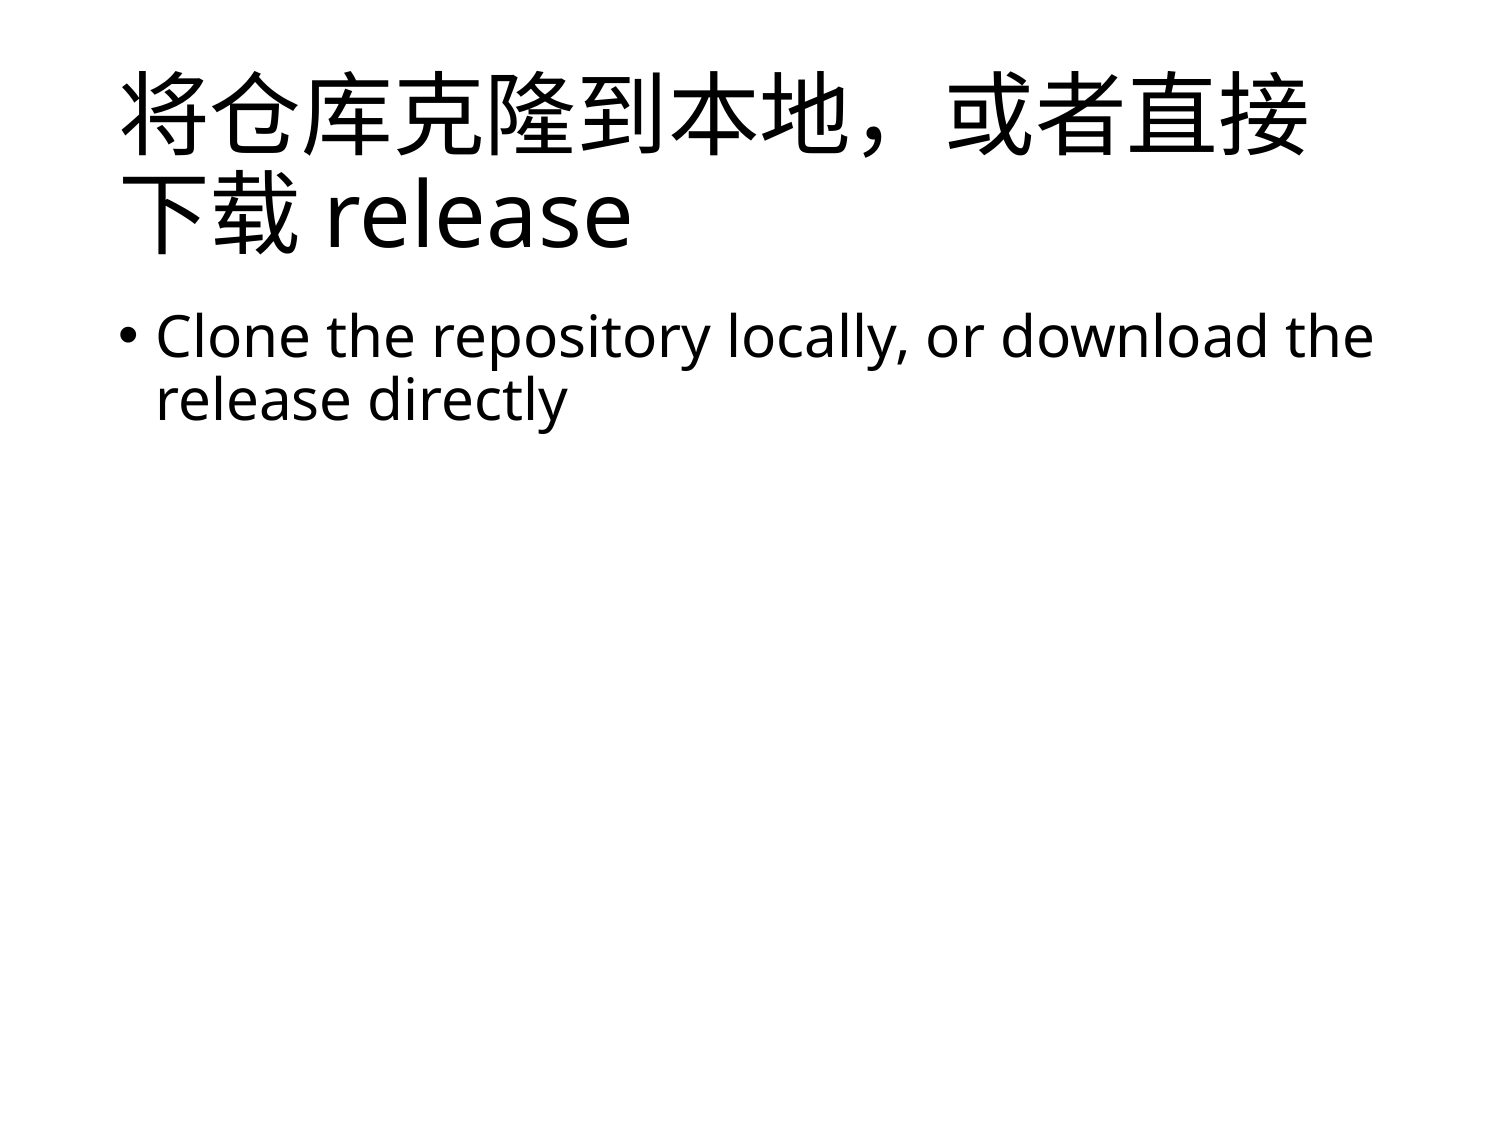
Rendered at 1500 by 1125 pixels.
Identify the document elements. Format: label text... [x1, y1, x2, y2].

title 将仓库克隆到本地，或者直接下载release [103, 59, 1397, 278]
list Clone the repository locally, or download the release directly [103, 299, 1397, 1014]
